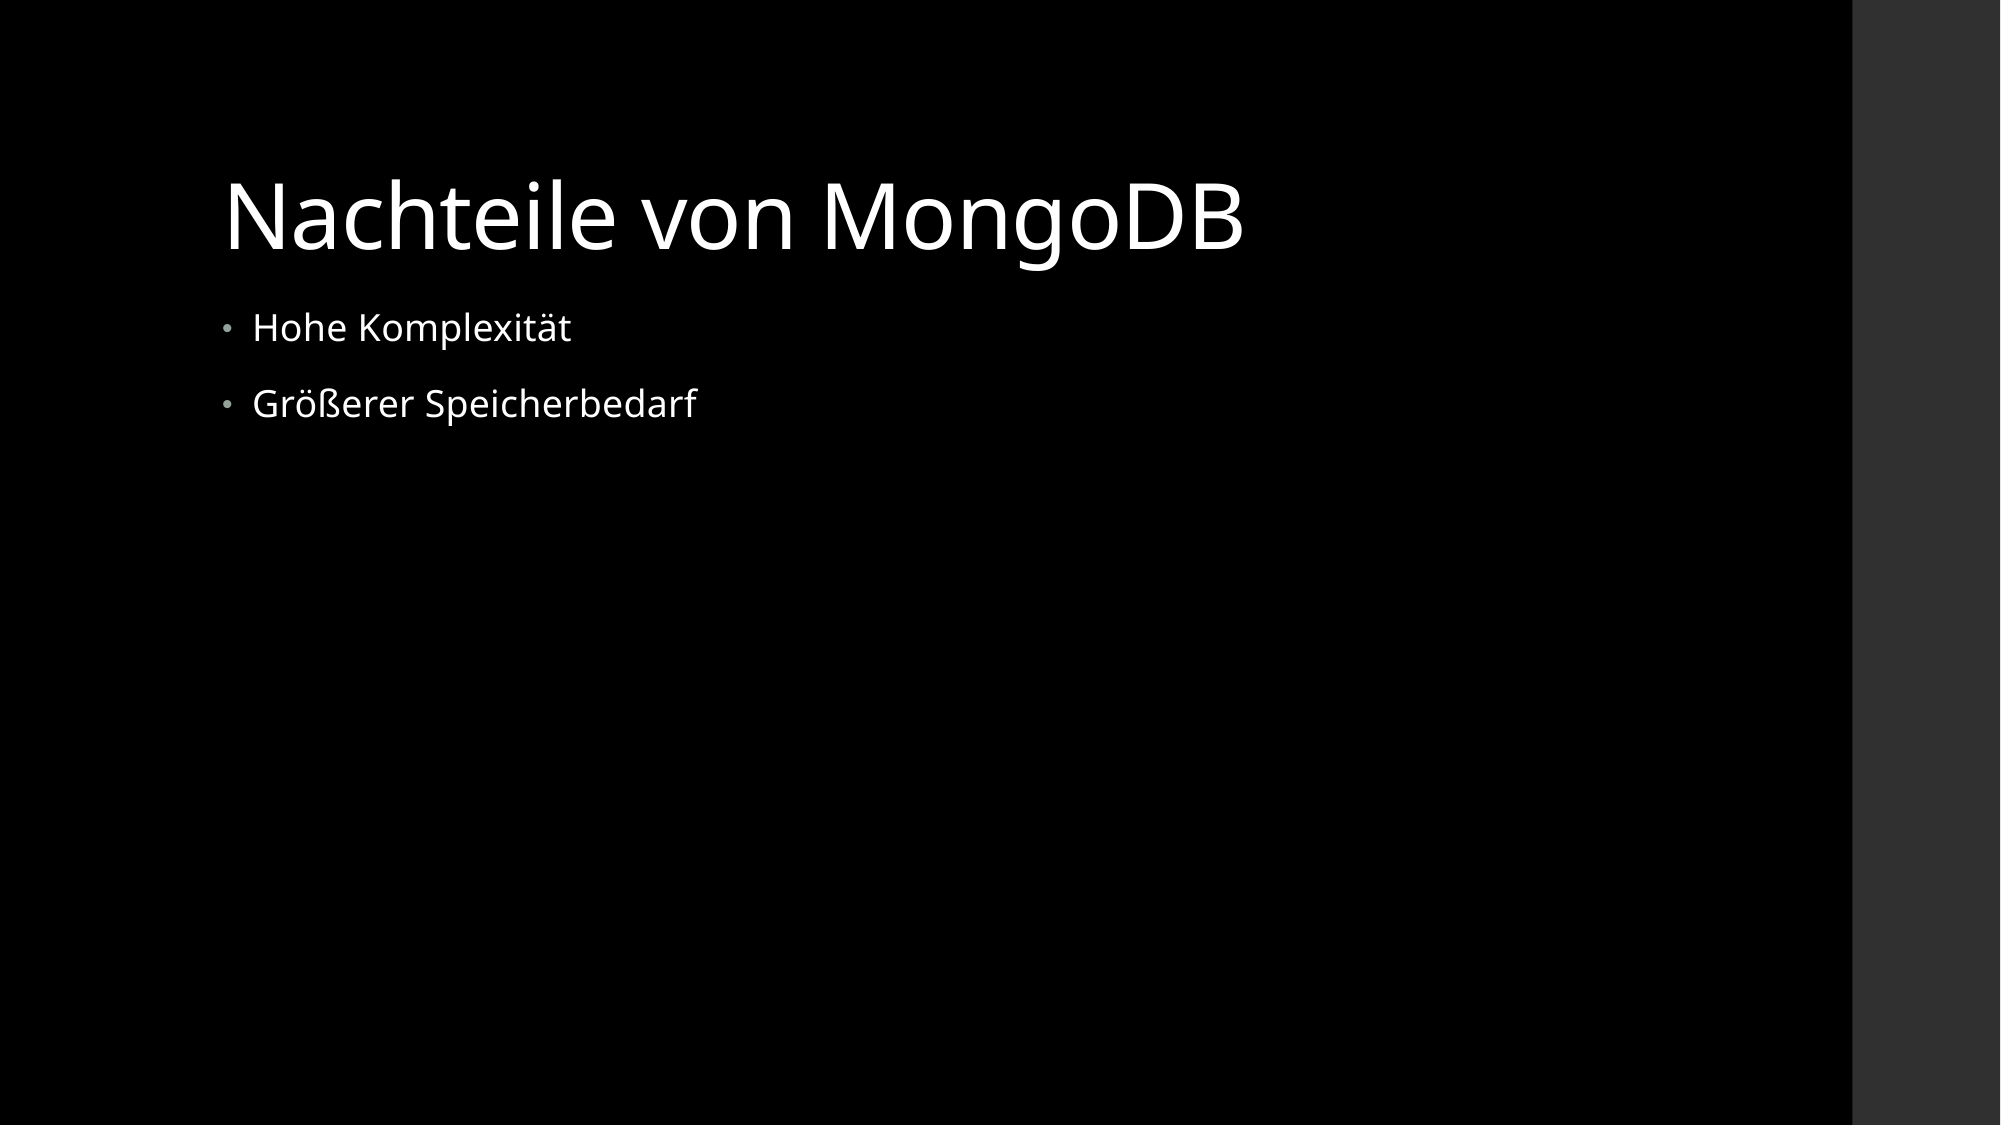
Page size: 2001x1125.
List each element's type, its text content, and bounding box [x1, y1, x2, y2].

title Nachteile von MongoDB [206, 60, 1797, 278]
list Hohe Komplexität Größerer Speicherbedarf [206, 299, 1617, 1014]
